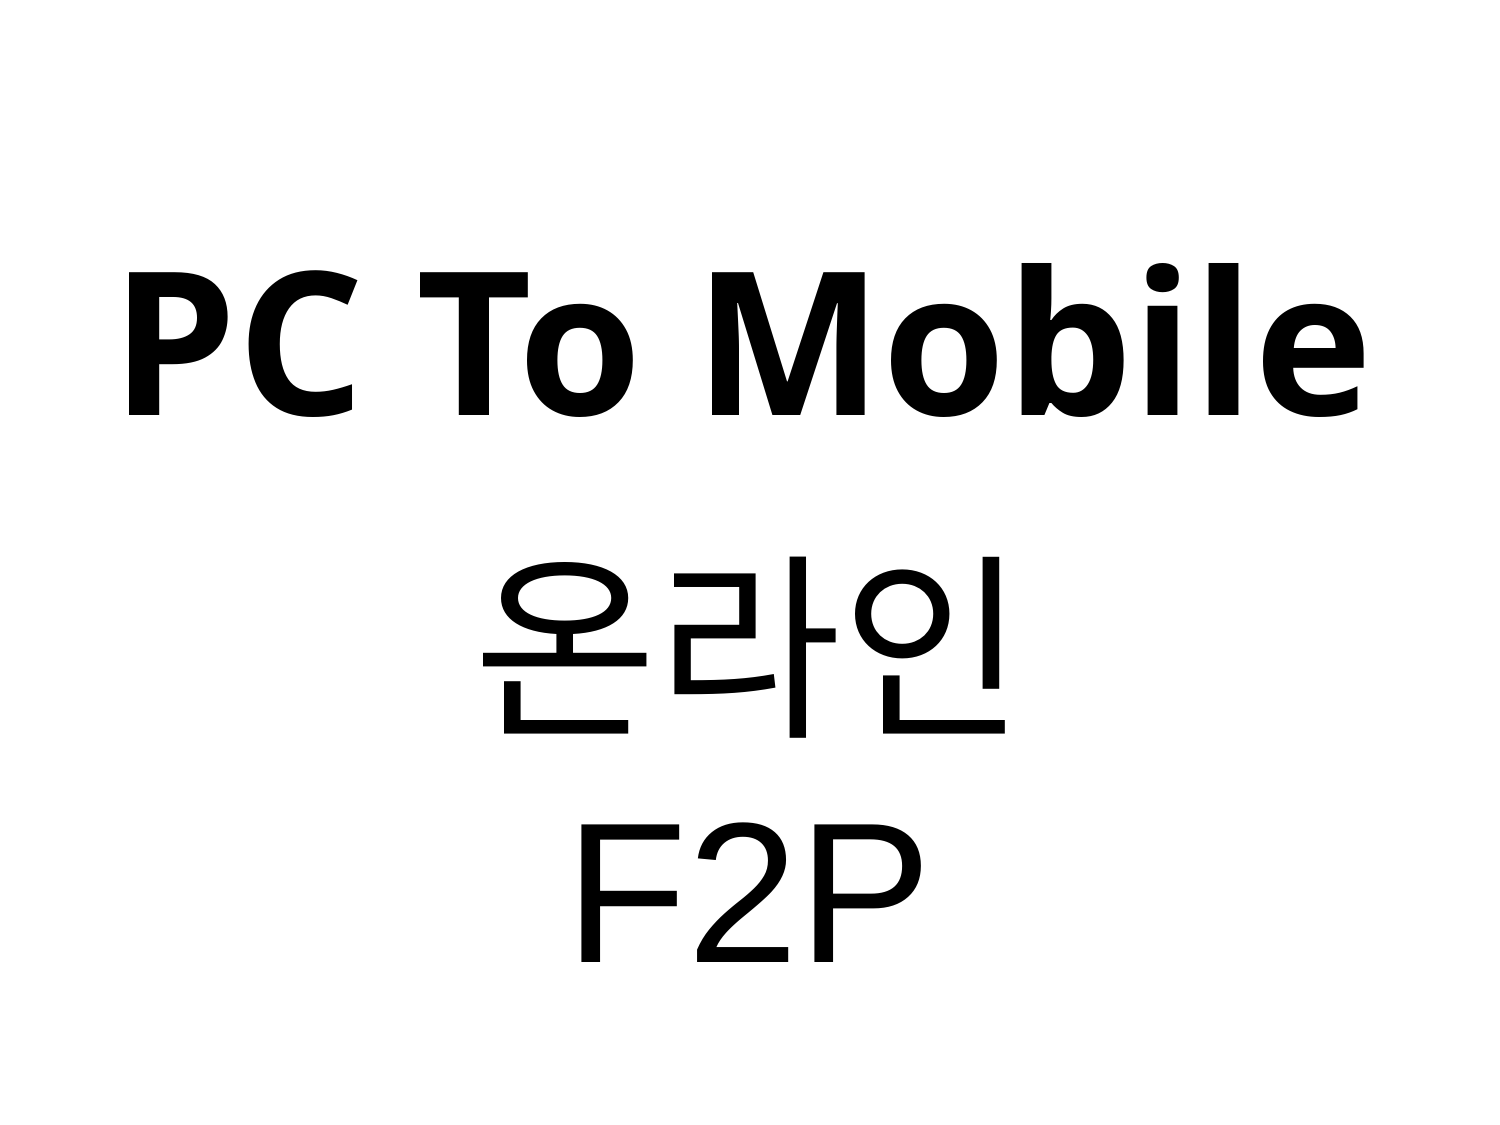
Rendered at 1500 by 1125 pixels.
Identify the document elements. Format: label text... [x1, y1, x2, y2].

text_box PC To Mobile [96, 208, 1389, 463]
text_box 온라인 F2P [457, 515, 1041, 1011]
